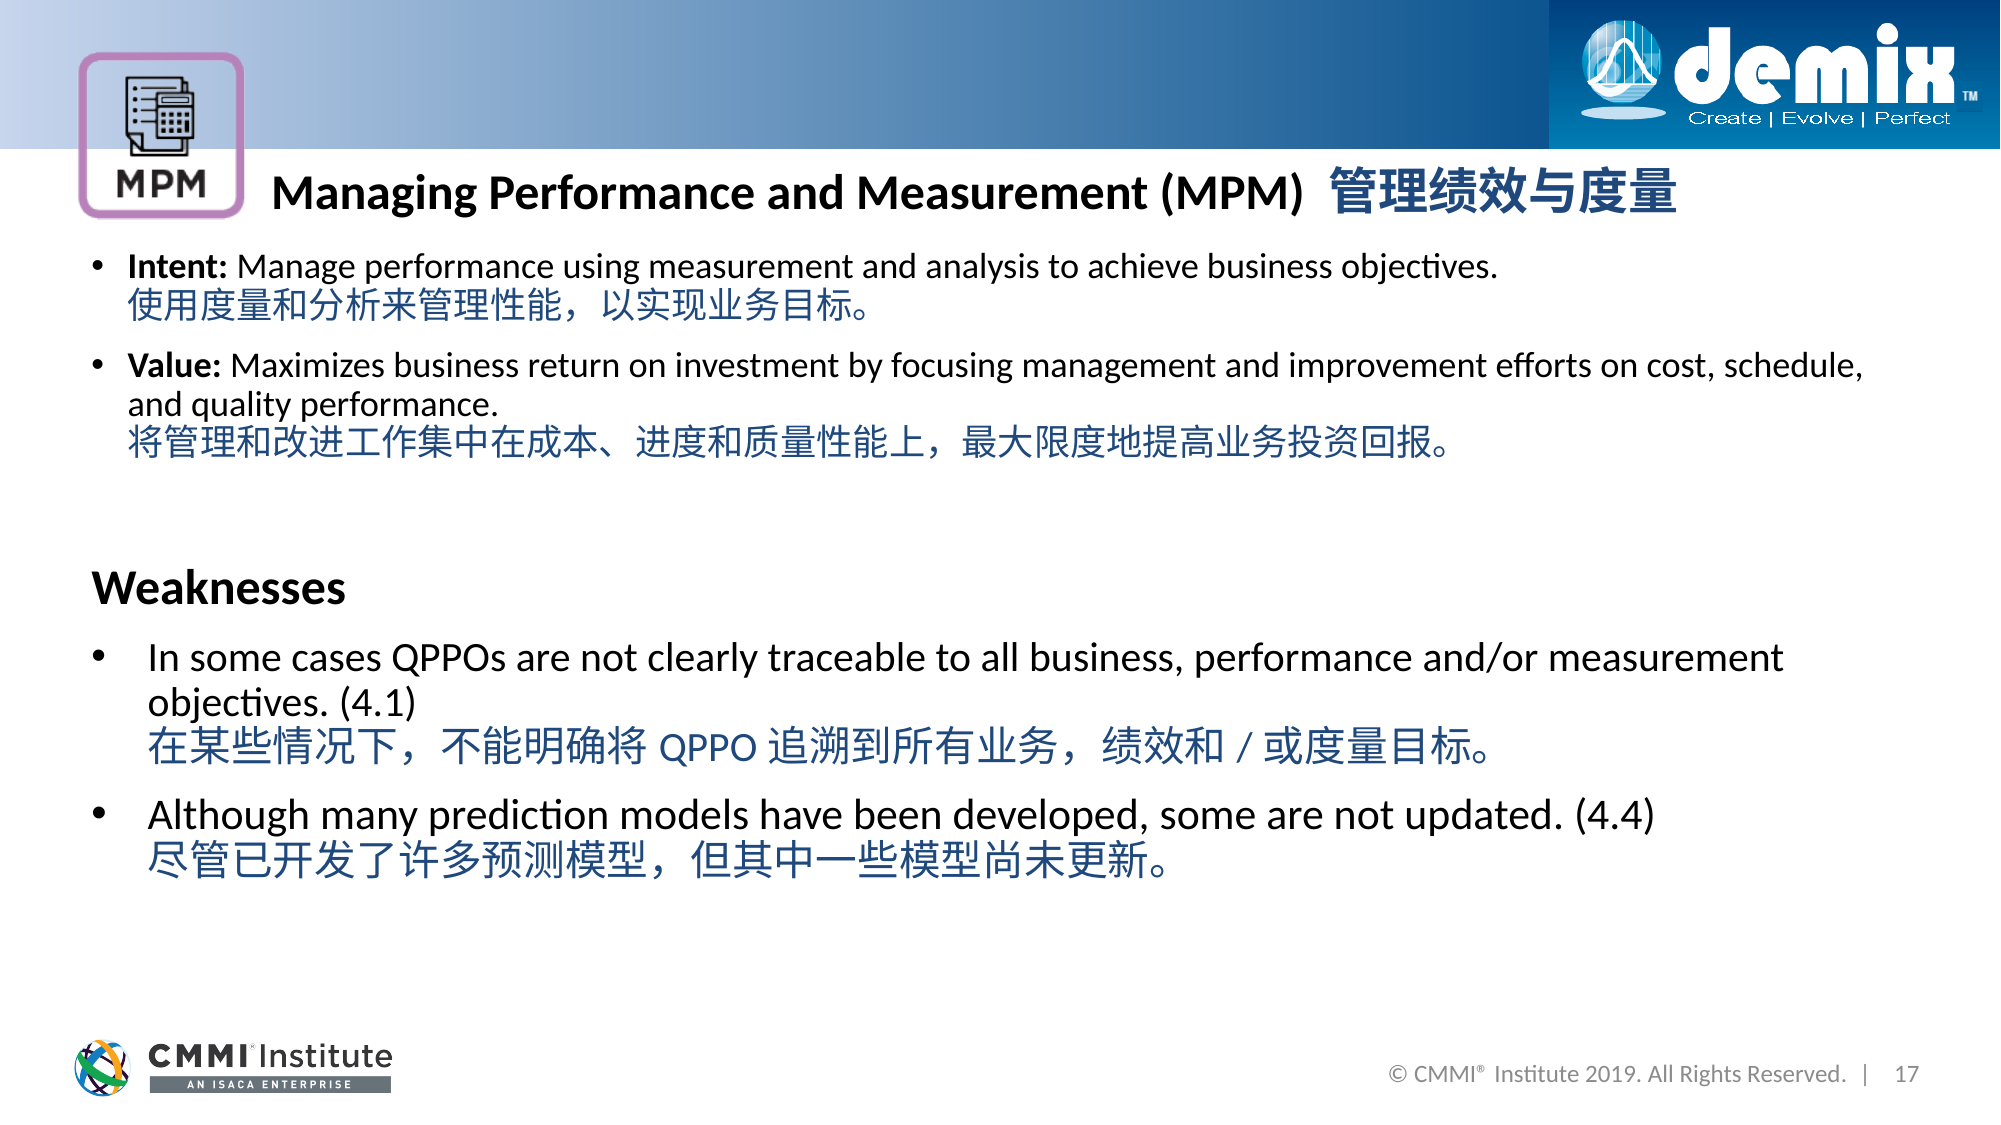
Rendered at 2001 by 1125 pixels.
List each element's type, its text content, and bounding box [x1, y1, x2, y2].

picture [1549, 0, 2000, 111]
picture [1582, 106, 1665, 119]
list Weaknesses In some cases QPPOs are not clearly traceable to all business, performance and/or measurement objectives. (4.1) 在某些情况下，不能明确将QPPO追溯到所有业务，绩效和/或度量目标。 Although many prediction models have been developed, some are not updated. (4.4) 尽管已开发了许多预测模型，但其中一些模型尚未更新。 [76, 482, 1925, 991]
title Managing Performance and Measurement (MPM) 管理绩效与度量 [255, 148, 1900, 238]
text_box Intent: Manage performance using measurement and analysis to achieve business objectives. 使用度量和分析来管理性能，以实现业务目标。 Value: Maximizes business return on investment by focusing management and improvement efforts on cost, schedule, and quality performance. 将管理和改进工作集中在成本、进度和质量性能上，最大限度地提高业务投资回报。 [76, 239, 1925, 473]
picture [41, 993, 439, 1125]
picture [50, 50, 273, 220]
